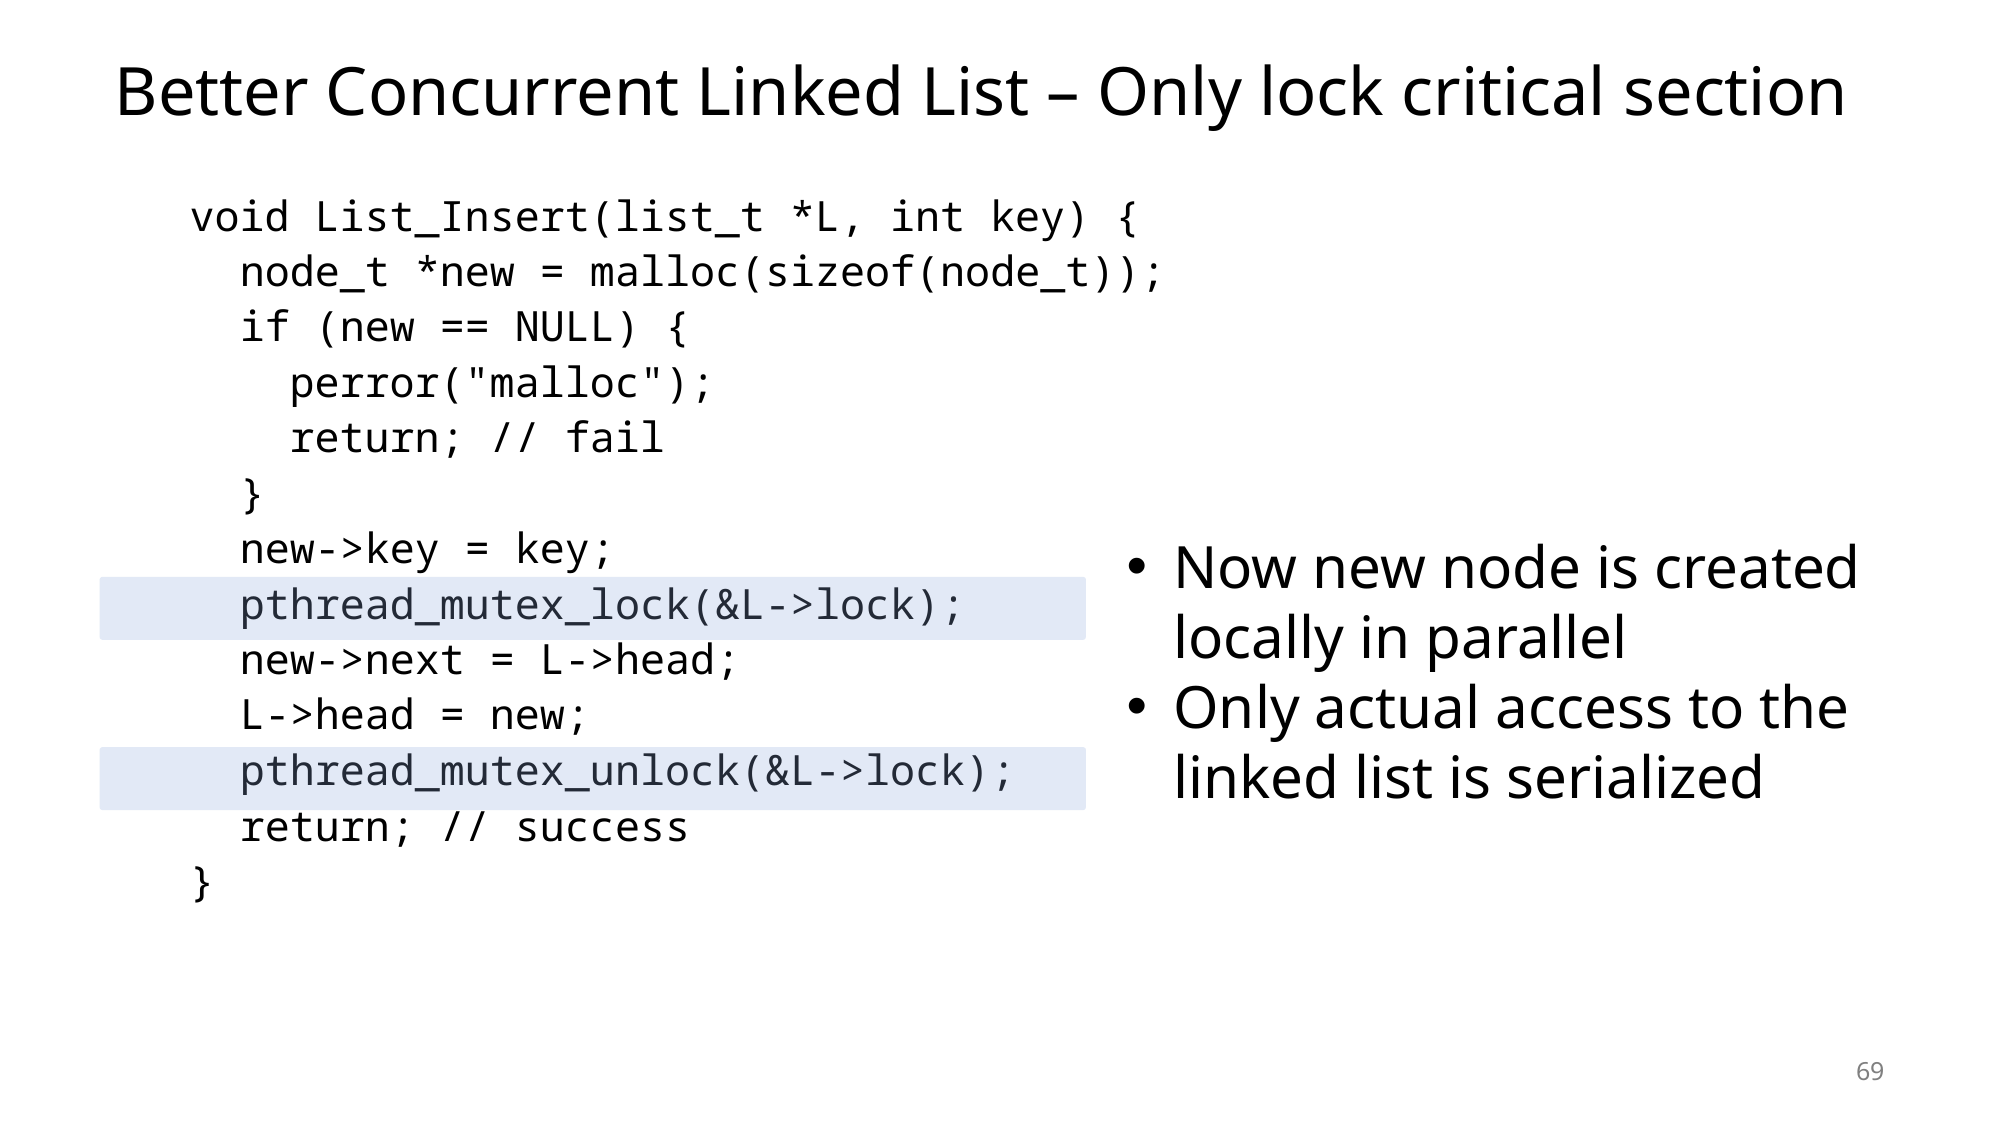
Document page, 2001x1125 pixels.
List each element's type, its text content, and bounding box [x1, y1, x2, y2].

text_box [98, 746, 1087, 812]
text_box Now new node is created locally in parallel Only actual access to the linked list is serialized [1111, 522, 1927, 818]
list void List_Insert(list_t *L, int key) { node_t *new = malloc(sizeof(node_t)); if (new == NULL) { perror("malloc"); return; // fail } new->key = key; pthread_mutex_lock(&L->lock); new->next = L->head; L->head = new; pthread_mutex_unlock(&L->lock); return; // success } [99, 187, 1900, 1013]
title Better Concurrent Linked List – Only lock critical section [99, 37, 1900, 150]
text_box [98, 575, 1087, 641]
slide_number 69 [1749, 1042, 1900, 1103]
